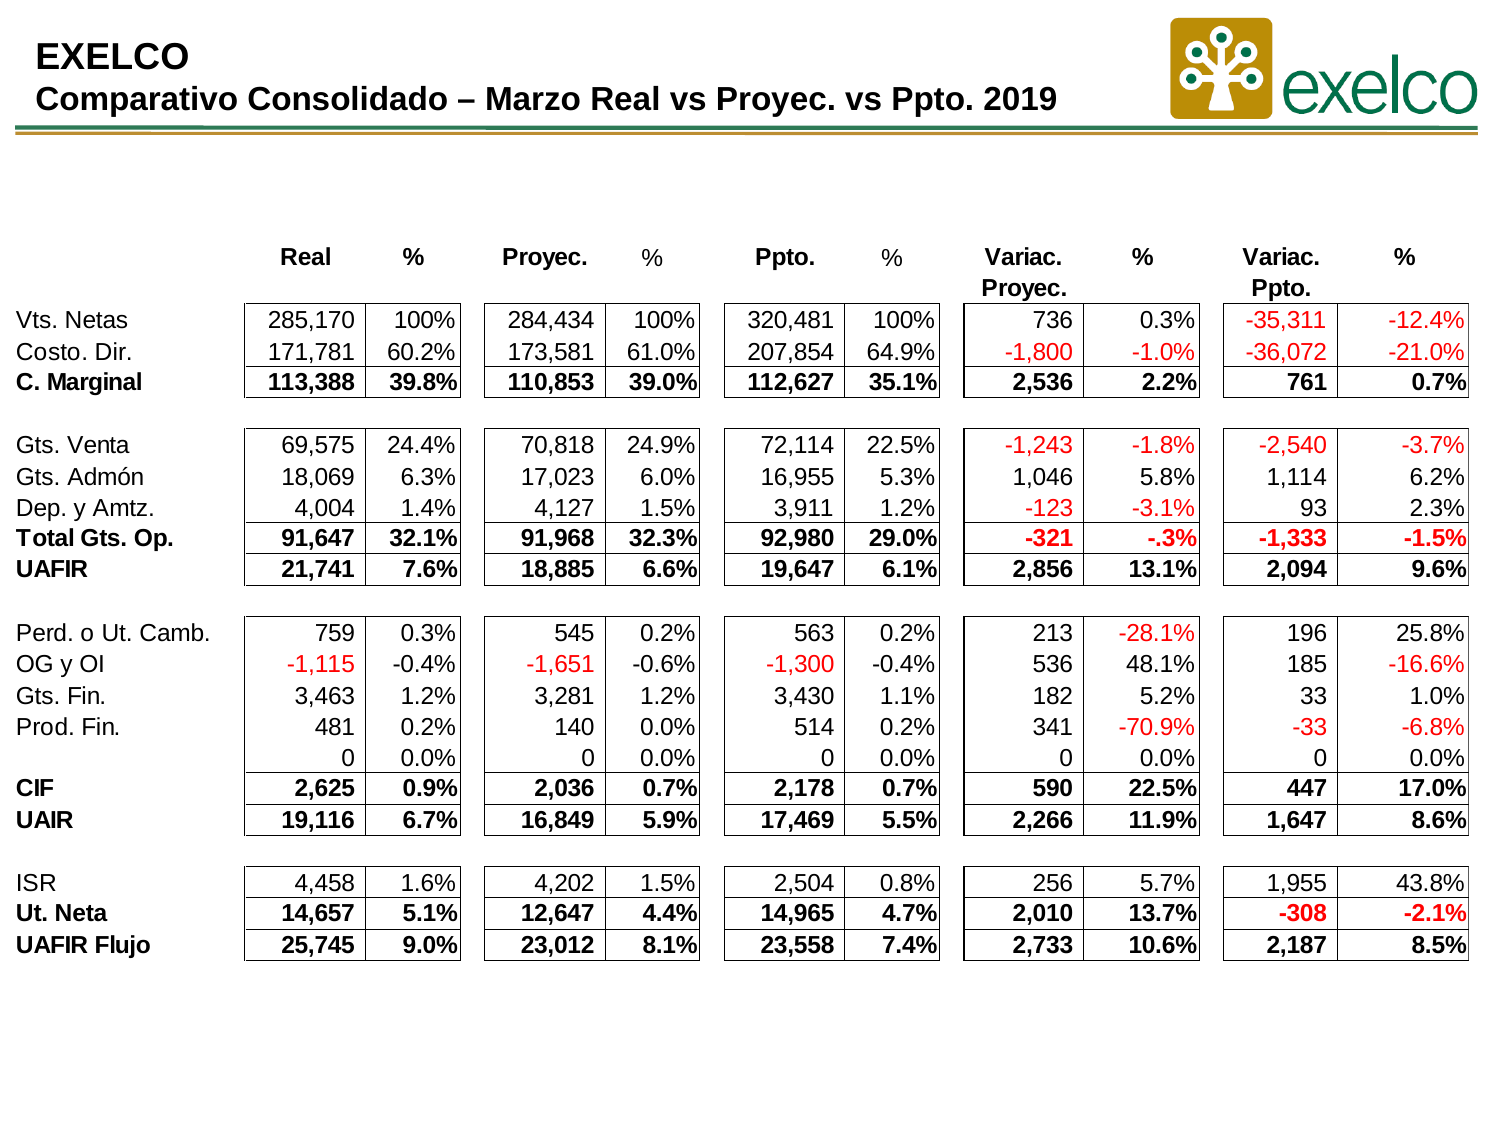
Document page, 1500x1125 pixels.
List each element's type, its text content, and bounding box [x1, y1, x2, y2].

picture [11, 240, 1470, 962]
picture [1167, 15, 1276, 120]
text_box EXELCO Comparativo Consolidado – Marzo Real vs Proyec. vs Ppto. 2019 [20, 24, 1074, 125]
picture [1279, 51, 1480, 120]
